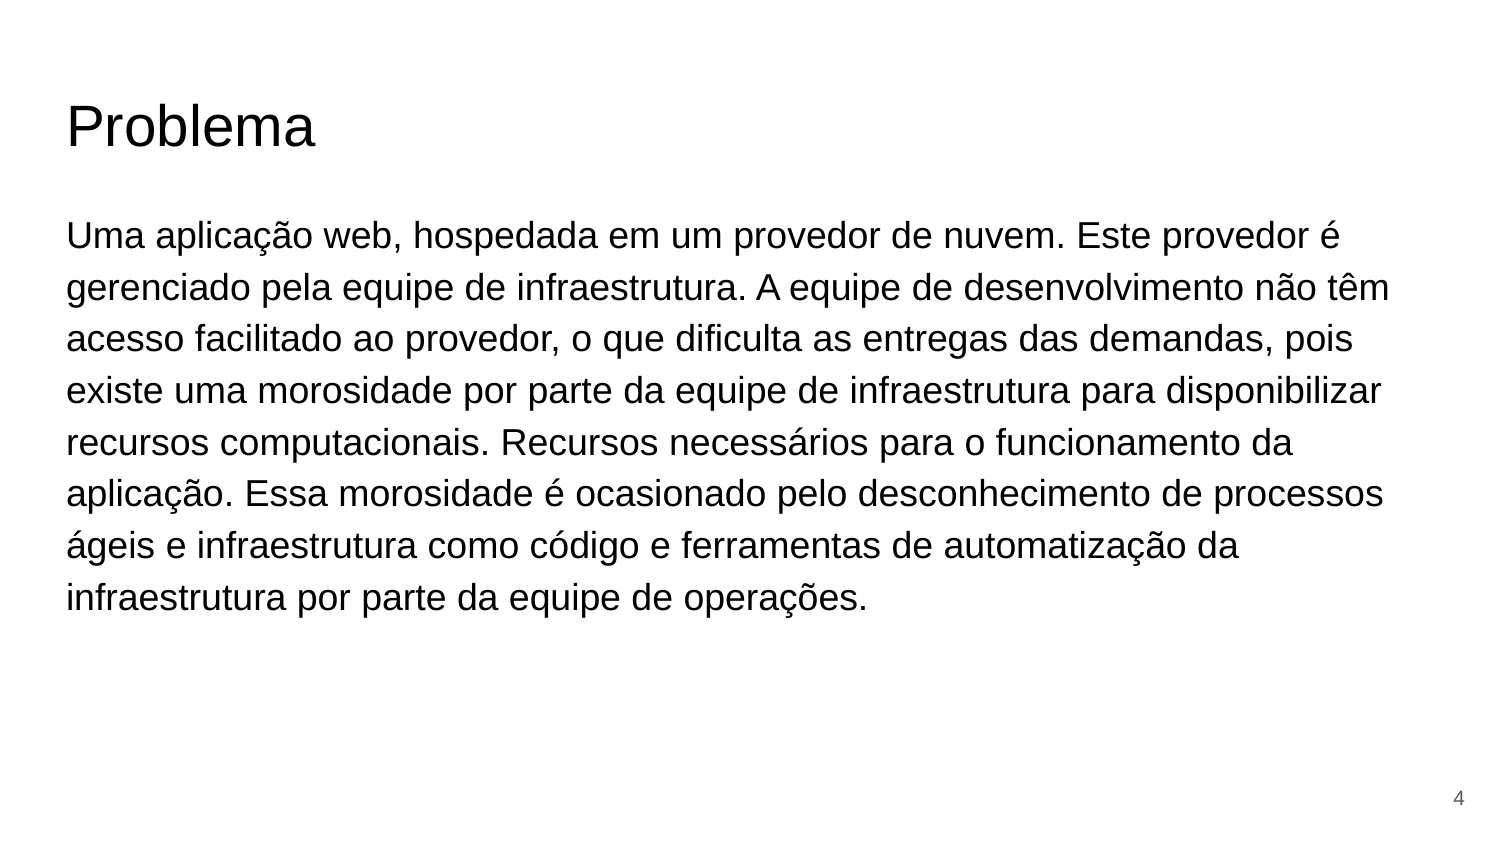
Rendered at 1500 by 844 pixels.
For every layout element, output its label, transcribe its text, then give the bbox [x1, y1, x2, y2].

title Problema [51, 72, 1449, 167]
list Uma aplicação web, hospedada em um provedor de nuvem. Este provedor é gerenciado pela equipe de infraestrutura. A equipe de desenvolvimento não têm acesso facilitado ao provedor, o que dificulta as entregas das demandas, pois existe uma morosidade por parte da equipe de infraestrutura para disponibilizar recursos computacionais. Recursos necessários para o funcionamento da aplicação. Essa morosidade é ocasionado pelo desconhecimento de processos ágeis e infraestrutura como código e ferramentas de automatização da infraestrutura por parte da equipe de operações. [51, 189, 1449, 750]
slide_number ‹#› [1389, 764, 1480, 830]
